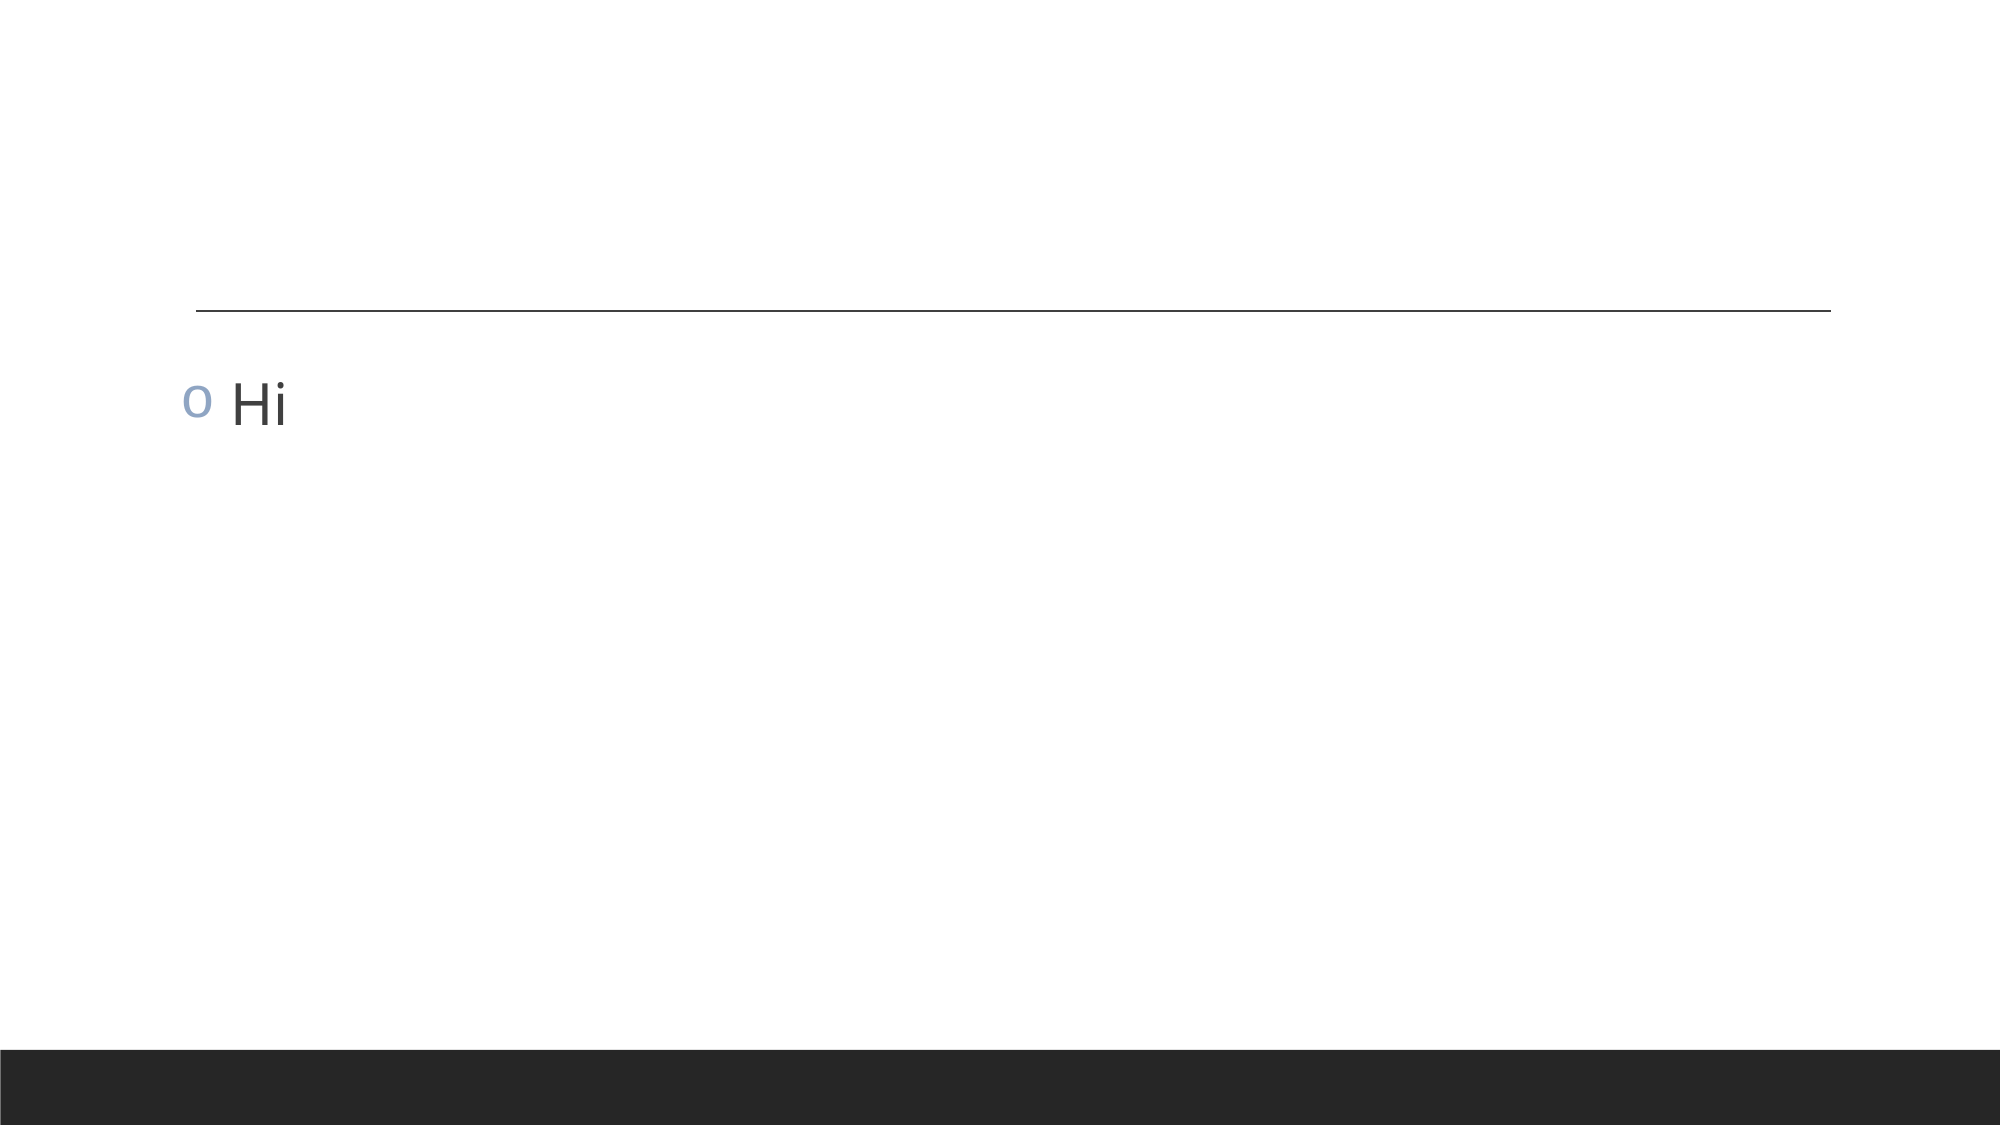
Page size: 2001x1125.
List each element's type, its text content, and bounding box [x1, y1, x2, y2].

list Hi [180, 345, 1830, 963]
